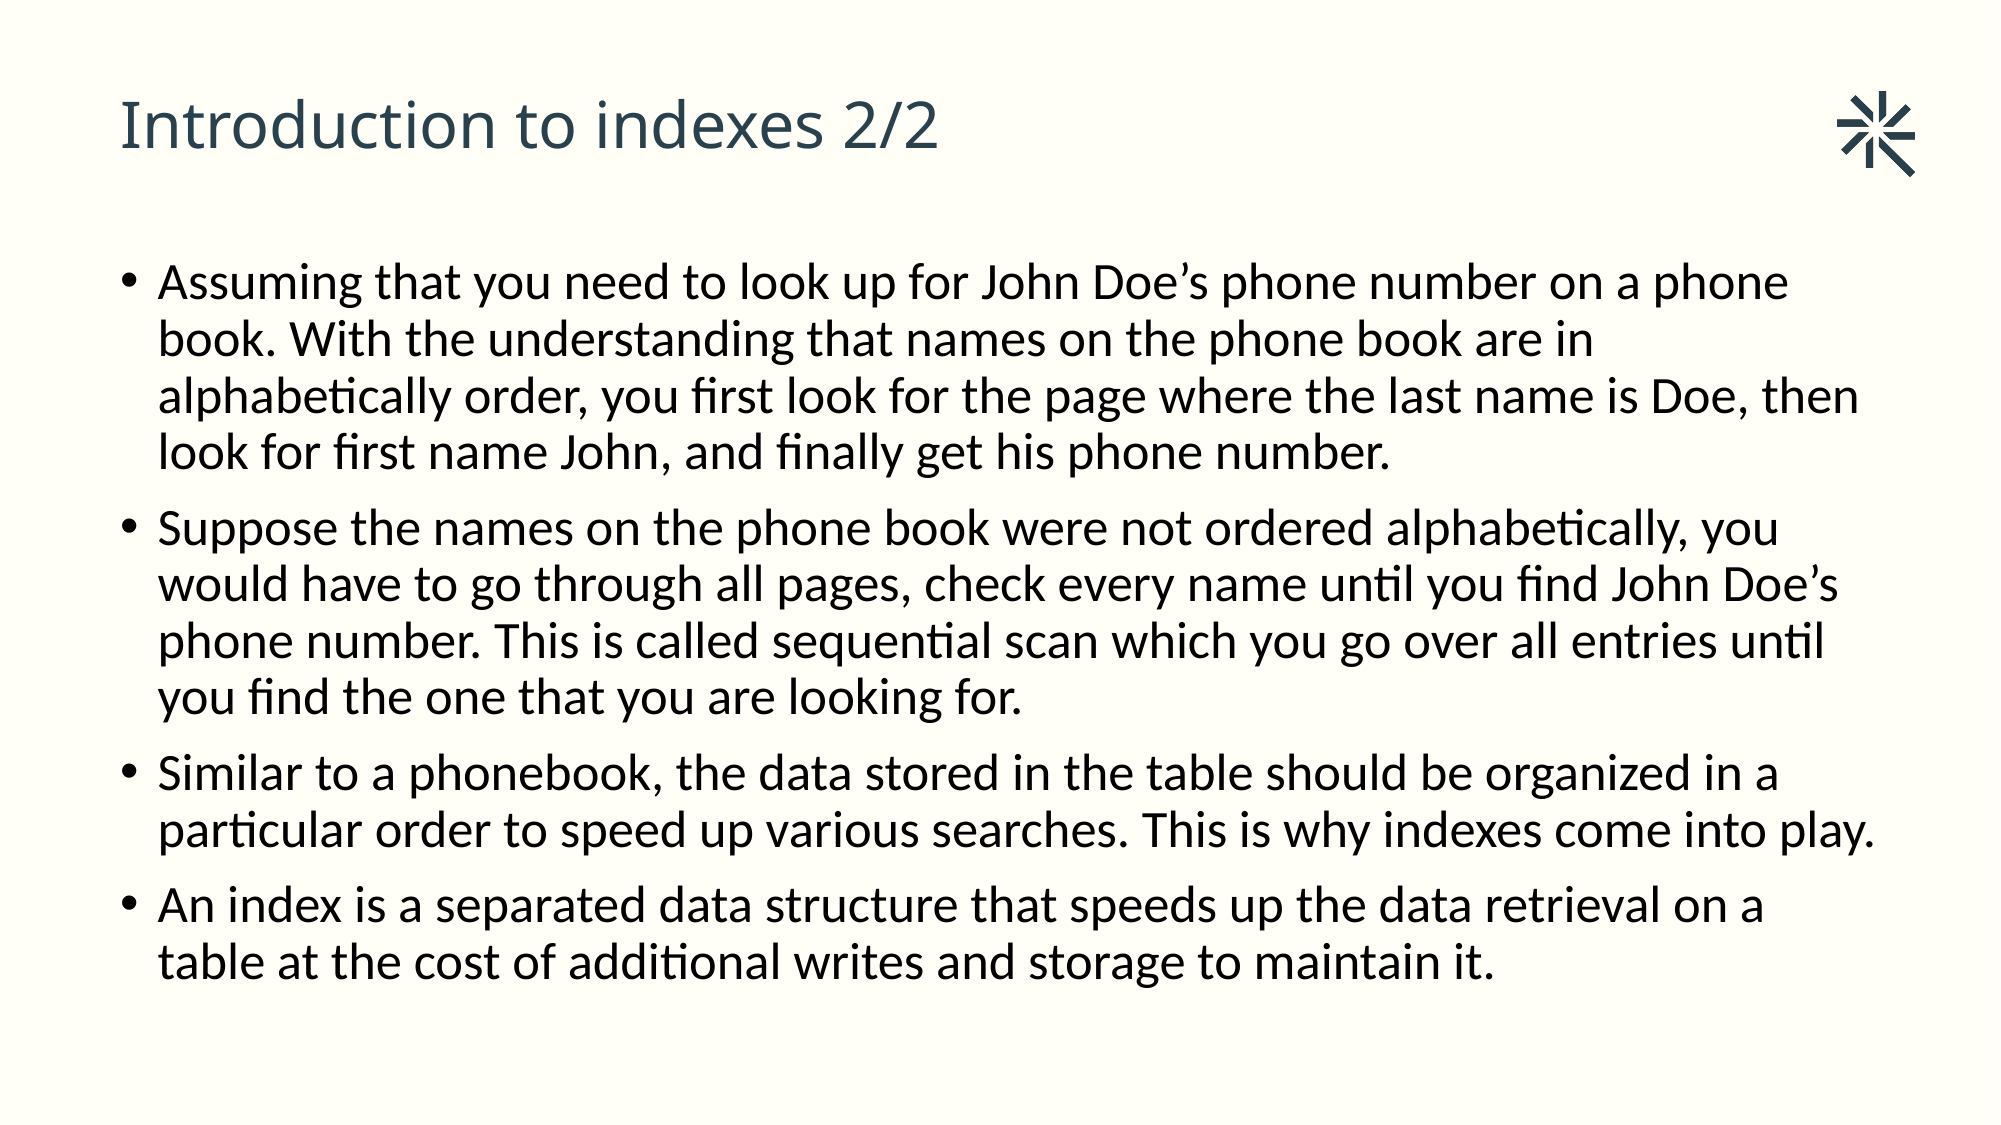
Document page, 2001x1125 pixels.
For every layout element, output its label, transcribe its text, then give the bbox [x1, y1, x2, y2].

list Assuming that you need to look up for John Doe’s phone number on a phone book. With the understanding that names on the phone book are in alphabetically order, you first look for the page where the last name is Doe, then look for first name John, and finally get his phone number. Suppose the names on the phone book were not ordered alphabetically, you would have to go through all pages, check every name until you find John Doe’s phone number. This is called sequential scan which you go over all entries until you find the one that you are looking for. Similar to a phonebook, the data stored in the table should be organized in a particular order to speed up various searches. This is why indexes come into play. An index is a separated data structure that speeds up the data retrieval on a table at the cost of additional writes and storage to maintain it. [113, 247, 1887, 1073]
title Introduction to indexes 2/2 [113, 91, 1772, 181]
picture [1837, 91, 1915, 177]
